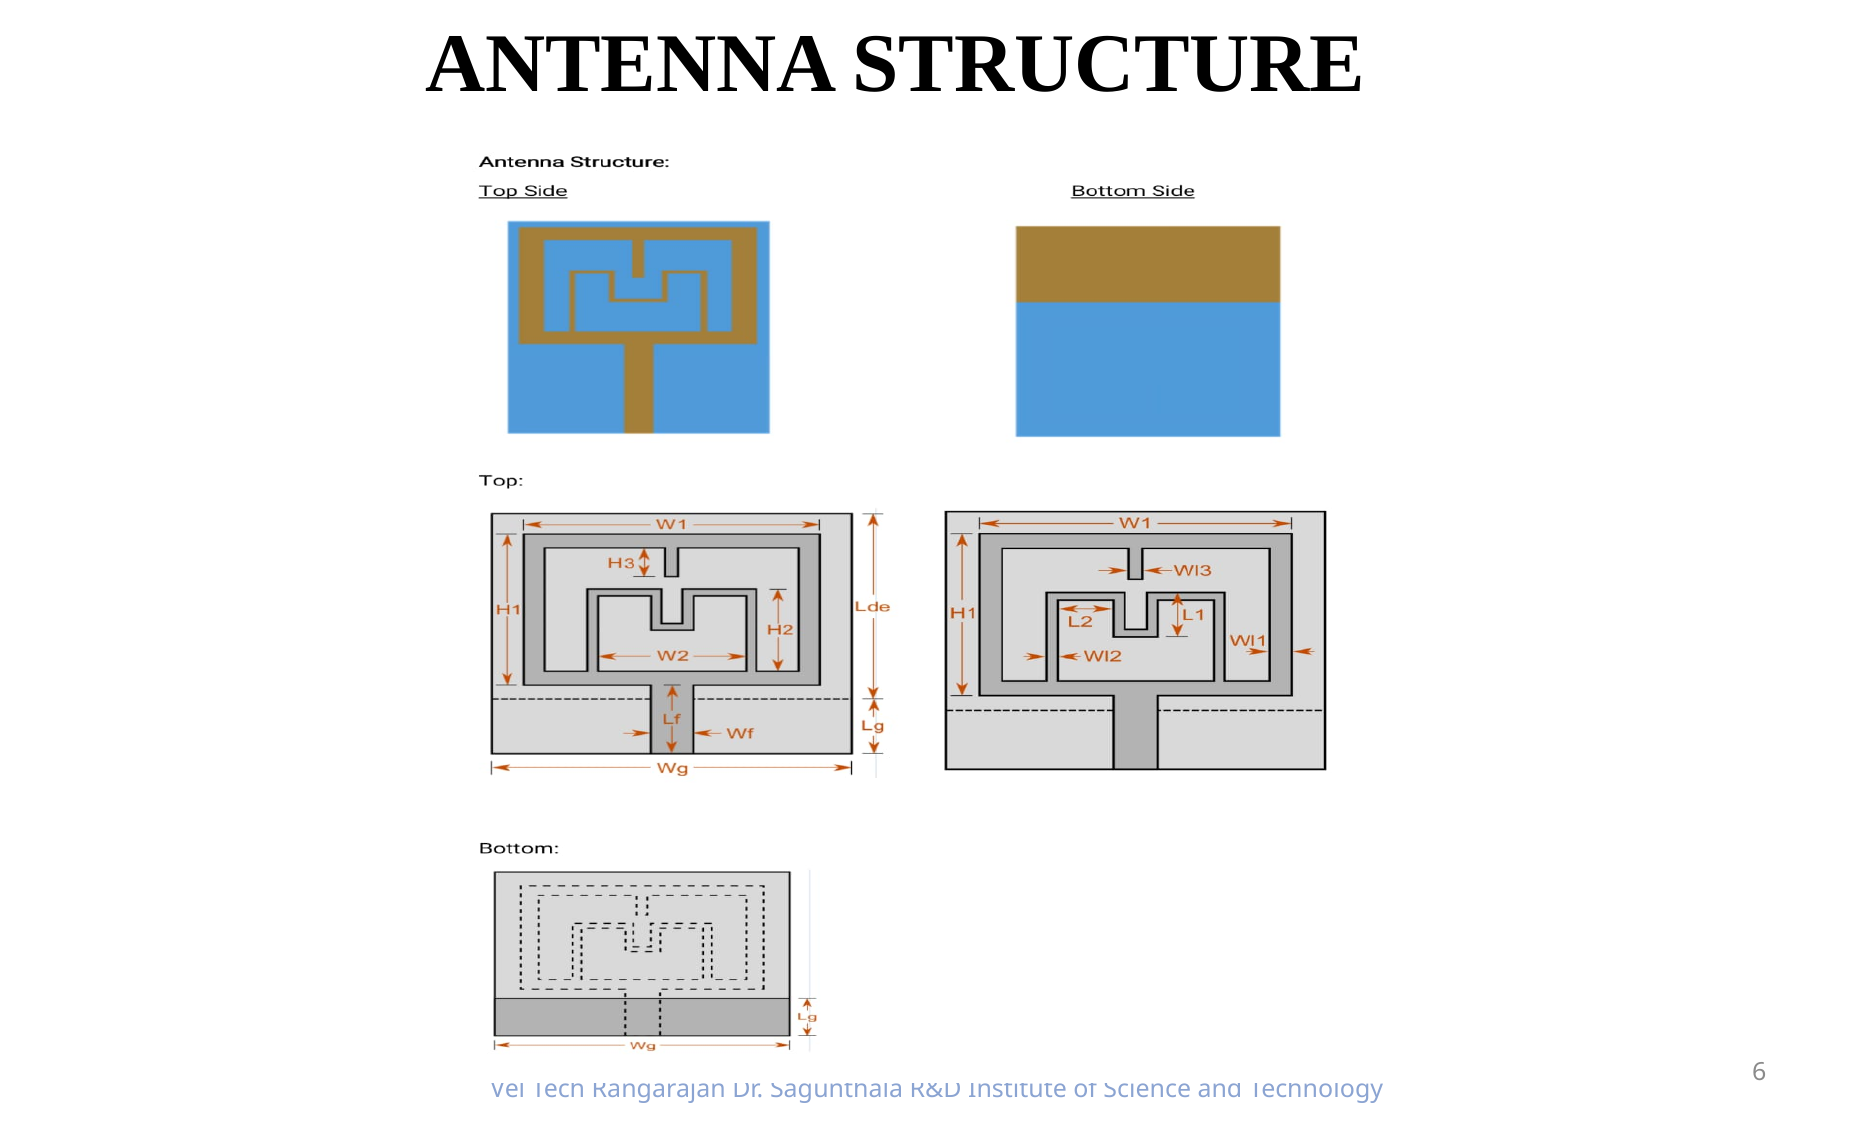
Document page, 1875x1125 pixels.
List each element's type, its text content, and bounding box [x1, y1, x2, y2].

slide_number 6 [1343, 1042, 1782, 1103]
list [417, 113, 1434, 1083]
footer Vel Tech Rangarajan Dr. Sagunthala R&D Institute of Science and Technology [0, 1059, 1875, 1120]
title ANTENNA STRUCTURE [51, 11, 1739, 104]
